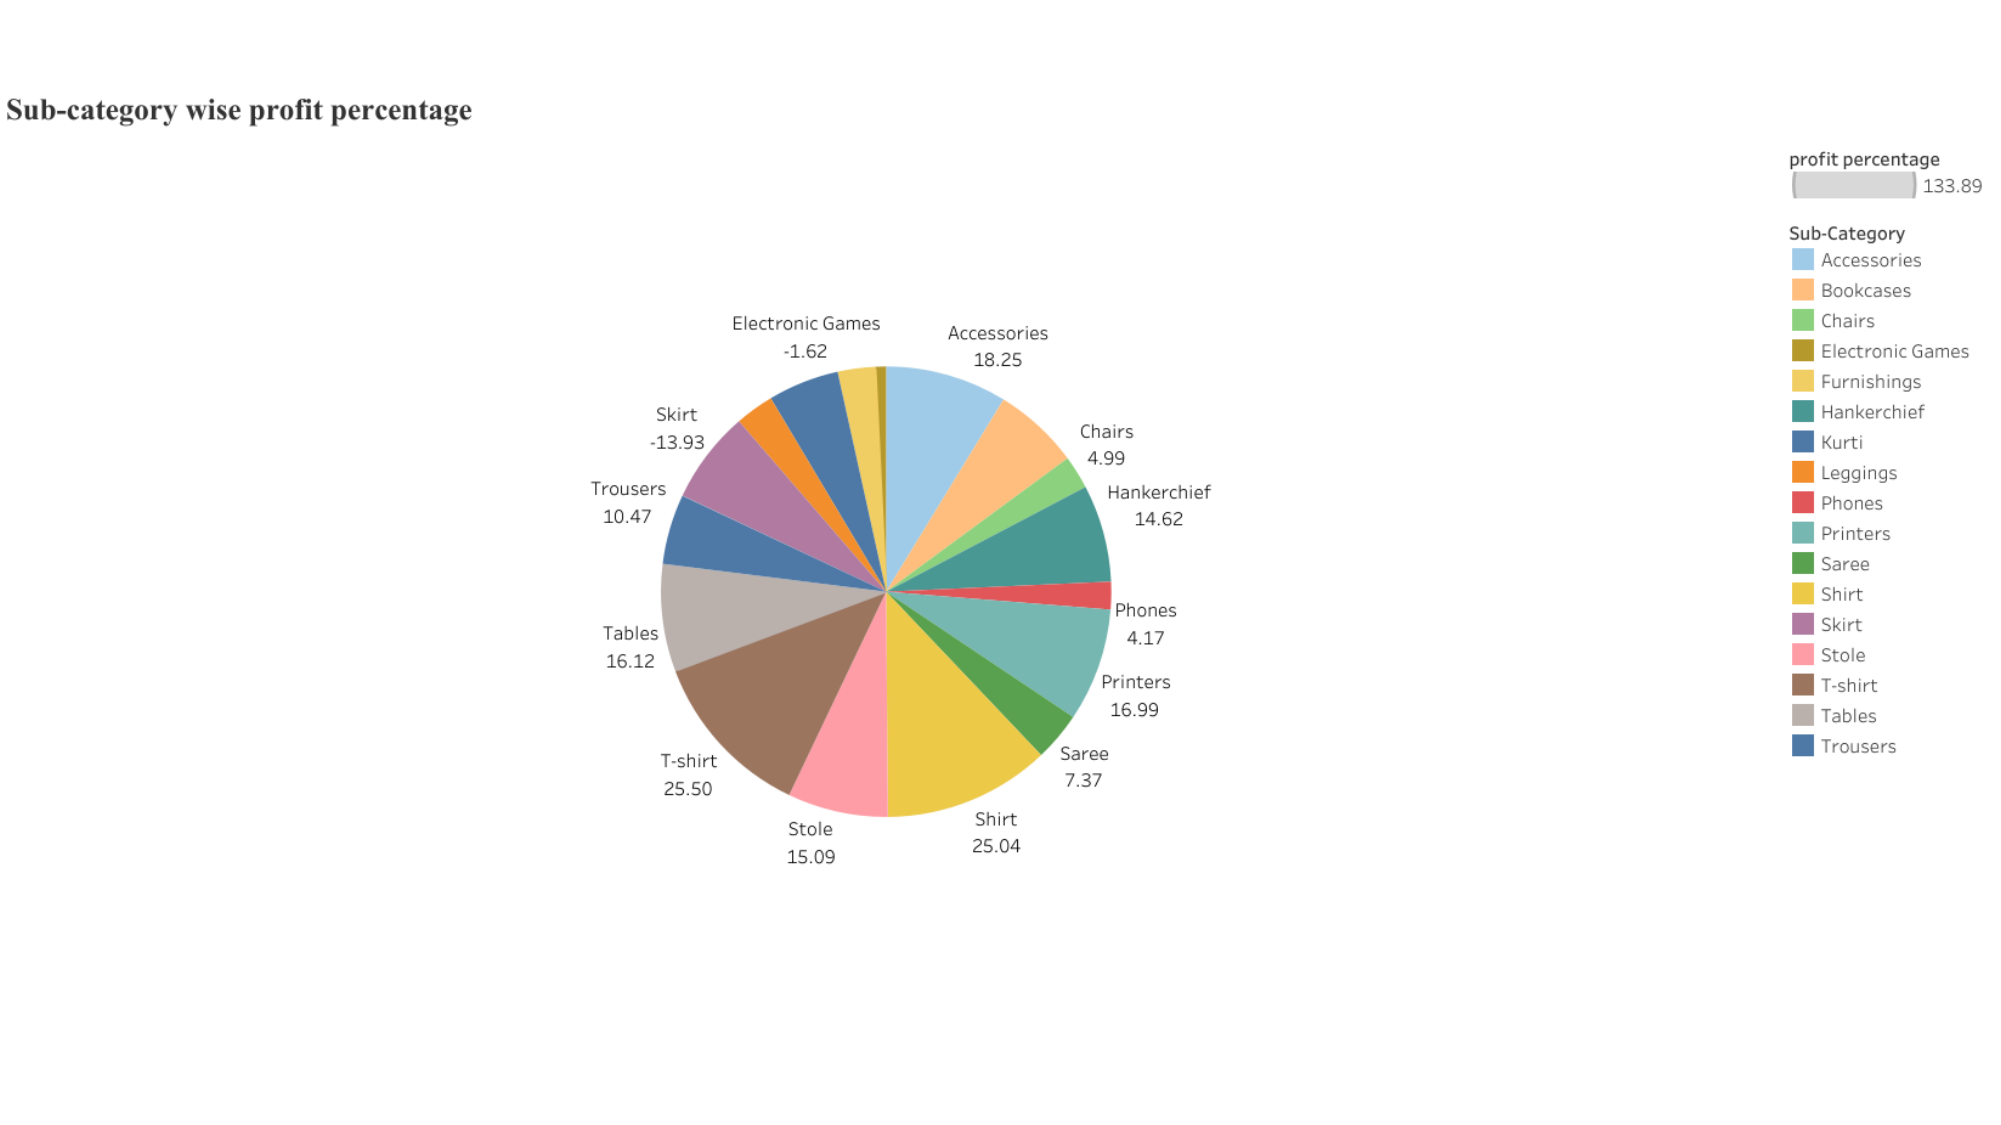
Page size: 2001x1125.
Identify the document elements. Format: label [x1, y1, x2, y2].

picture [0, 83, 2000, 1042]
